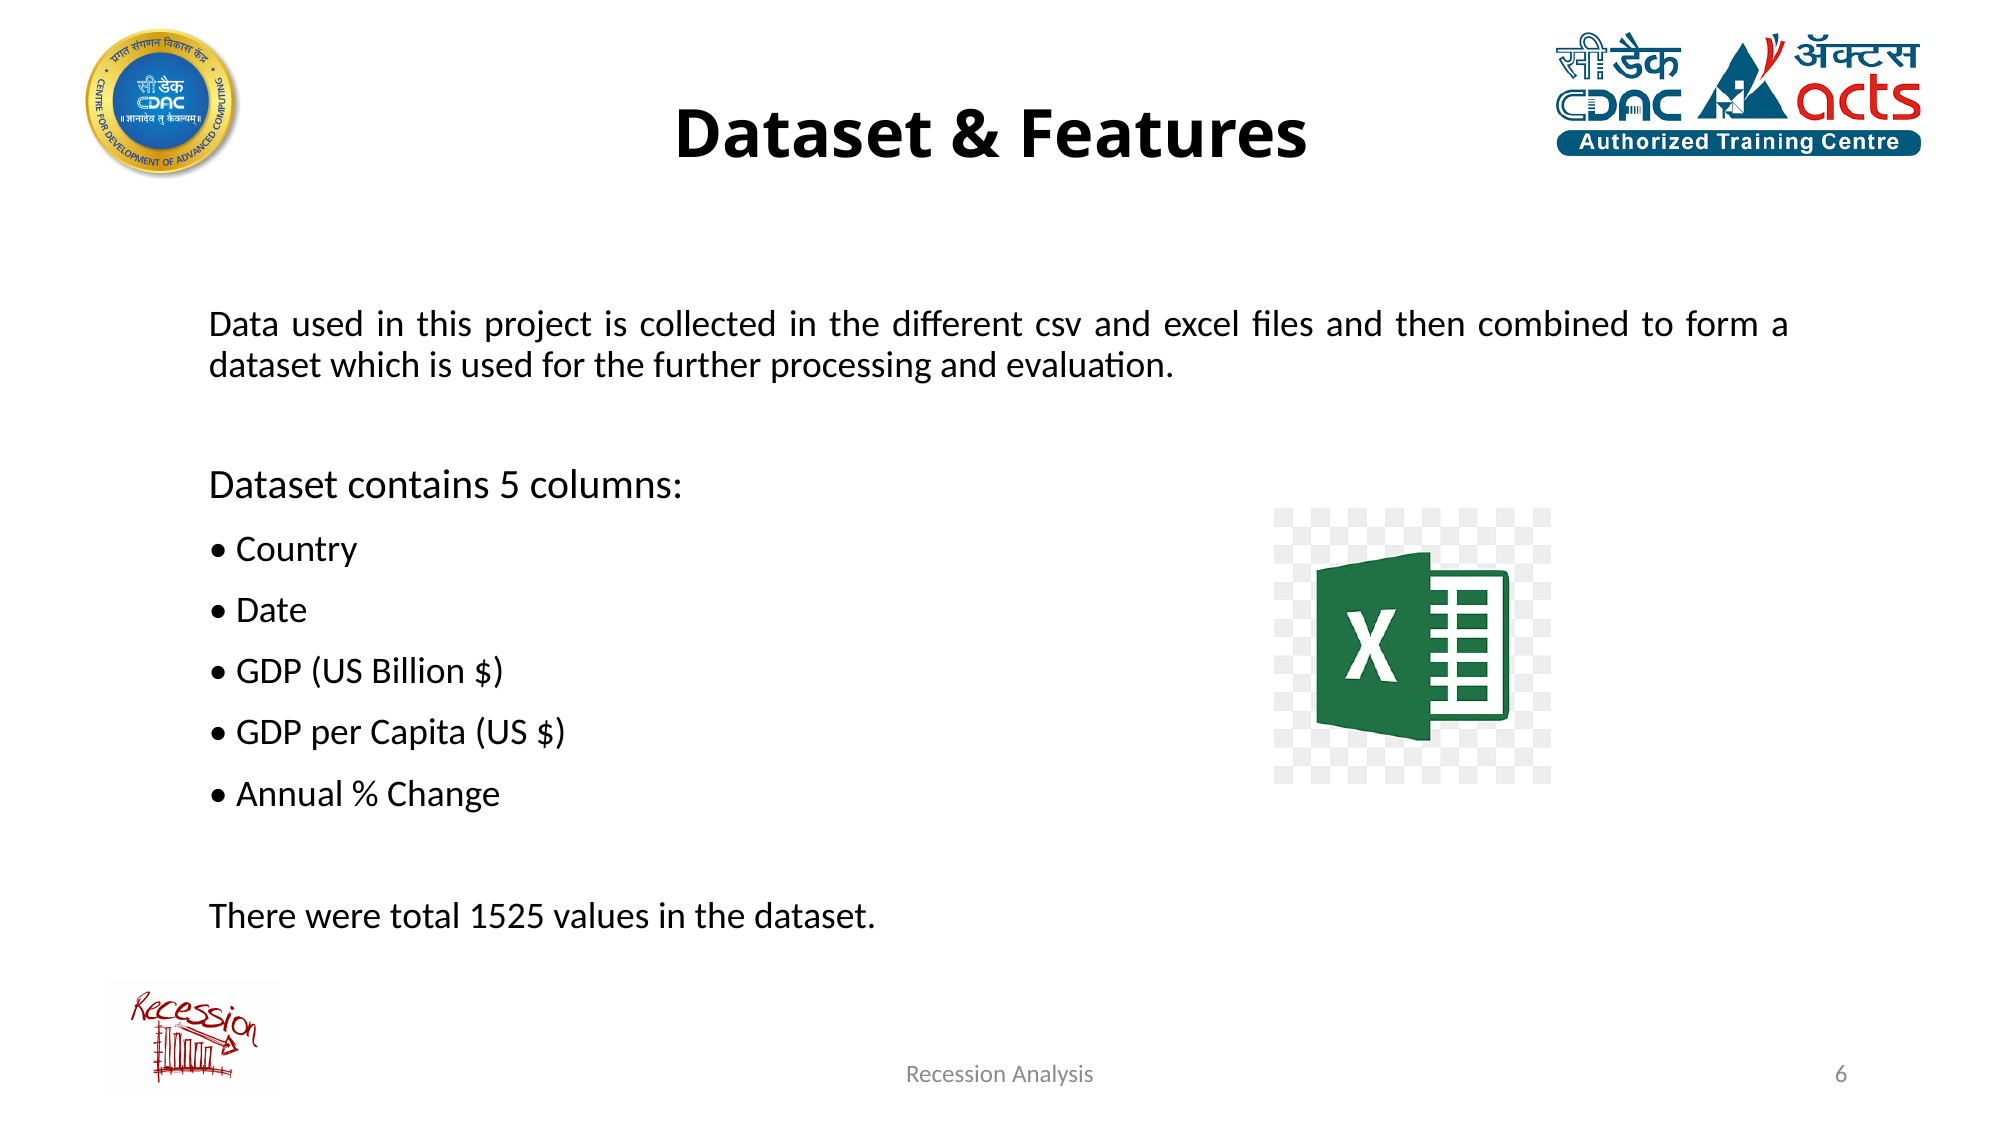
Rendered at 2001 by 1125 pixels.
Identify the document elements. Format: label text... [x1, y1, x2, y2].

picture [1581, 134, 1594, 148]
picture [1743, 137, 1751, 148]
picture [16, 28, 302, 179]
picture [1823, 136, 1834, 149]
footer Recession Analysis [662, 1042, 1338, 1103]
picture [1731, 137, 1738, 148]
picture [1559, 101, 1565, 115]
picture [1623, 134, 1633, 148]
picture [1598, 138, 1608, 149]
picture [1717, 134, 1729, 148]
picture [105, 979, 282, 1096]
picture [1670, 138, 1678, 148]
picture [1878, 137, 1885, 148]
picture [1888, 137, 1898, 149]
subtitle Data used in this project is collected in the different csv and excel files and then combined to form a dataset which is used for the further processing and evaluation. Dataset contains 5 columns: • Country • Date • GDP (US Billion $) • GDP per Capita (US $) • Annual % Change There were total 1525 values in the dataset. [193, 296, 1807, 996]
picture [1801, 137, 1812, 153]
picture [1765, 138, 1774, 148]
picture [1840, 137, 1850, 149]
picture [1556, 147, 1564, 156]
picture [1787, 137, 1797, 148]
picture [1869, 136, 1874, 149]
picture [1914, 150, 1921, 156]
slide_number 6 [1412, 1042, 1863, 1103]
picture [1274, 508, 1551, 784]
picture [1612, 136, 1618, 149]
title Dataset & Features [443, 62, 1557, 180]
picture [1638, 138, 1648, 149]
picture [1683, 137, 1693, 149]
picture [1652, 138, 1659, 148]
picture [1697, 134, 1708, 149]
picture [1903, 47, 1910, 53]
picture [1556, 32, 1921, 139]
picture [1852, 47, 1873, 52]
picture [1859, 137, 1865, 148]
